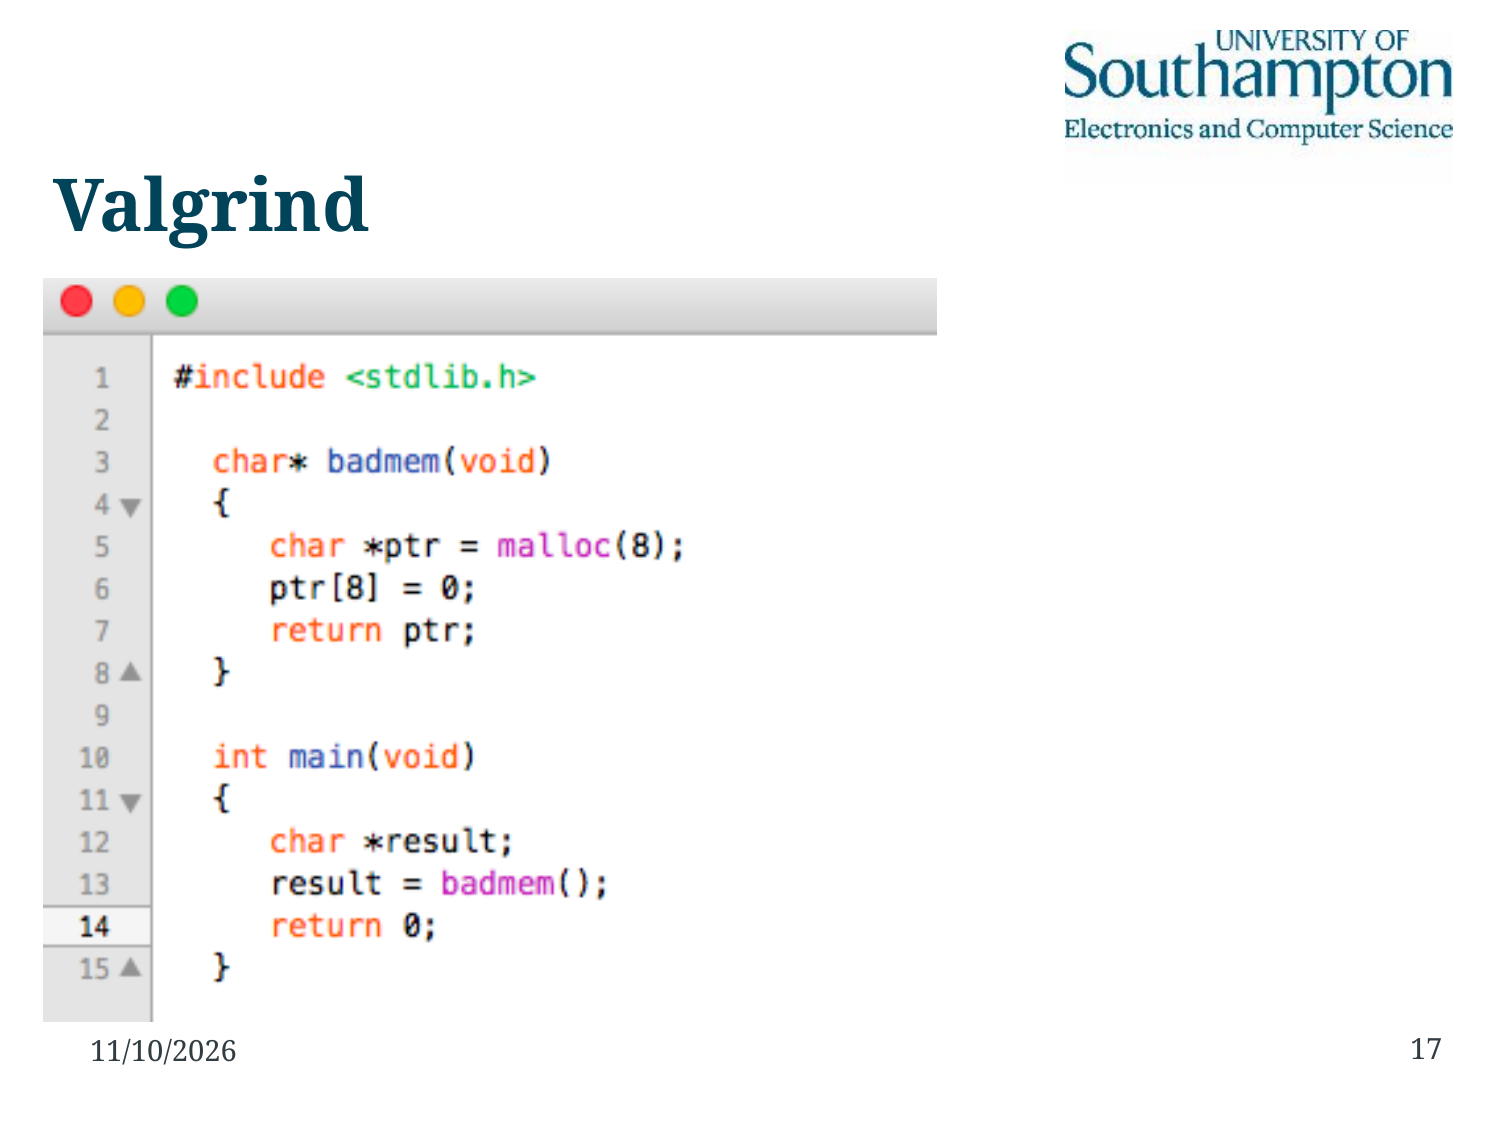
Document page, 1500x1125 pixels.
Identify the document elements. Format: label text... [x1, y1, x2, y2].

title Valgrind [53, 148, 1447, 256]
picture [1065, 30, 1453, 185]
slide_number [74, 1029, 426, 1103]
slide_number 17 [1092, 1022, 1443, 1102]
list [0, 278, 1188, 1022]
